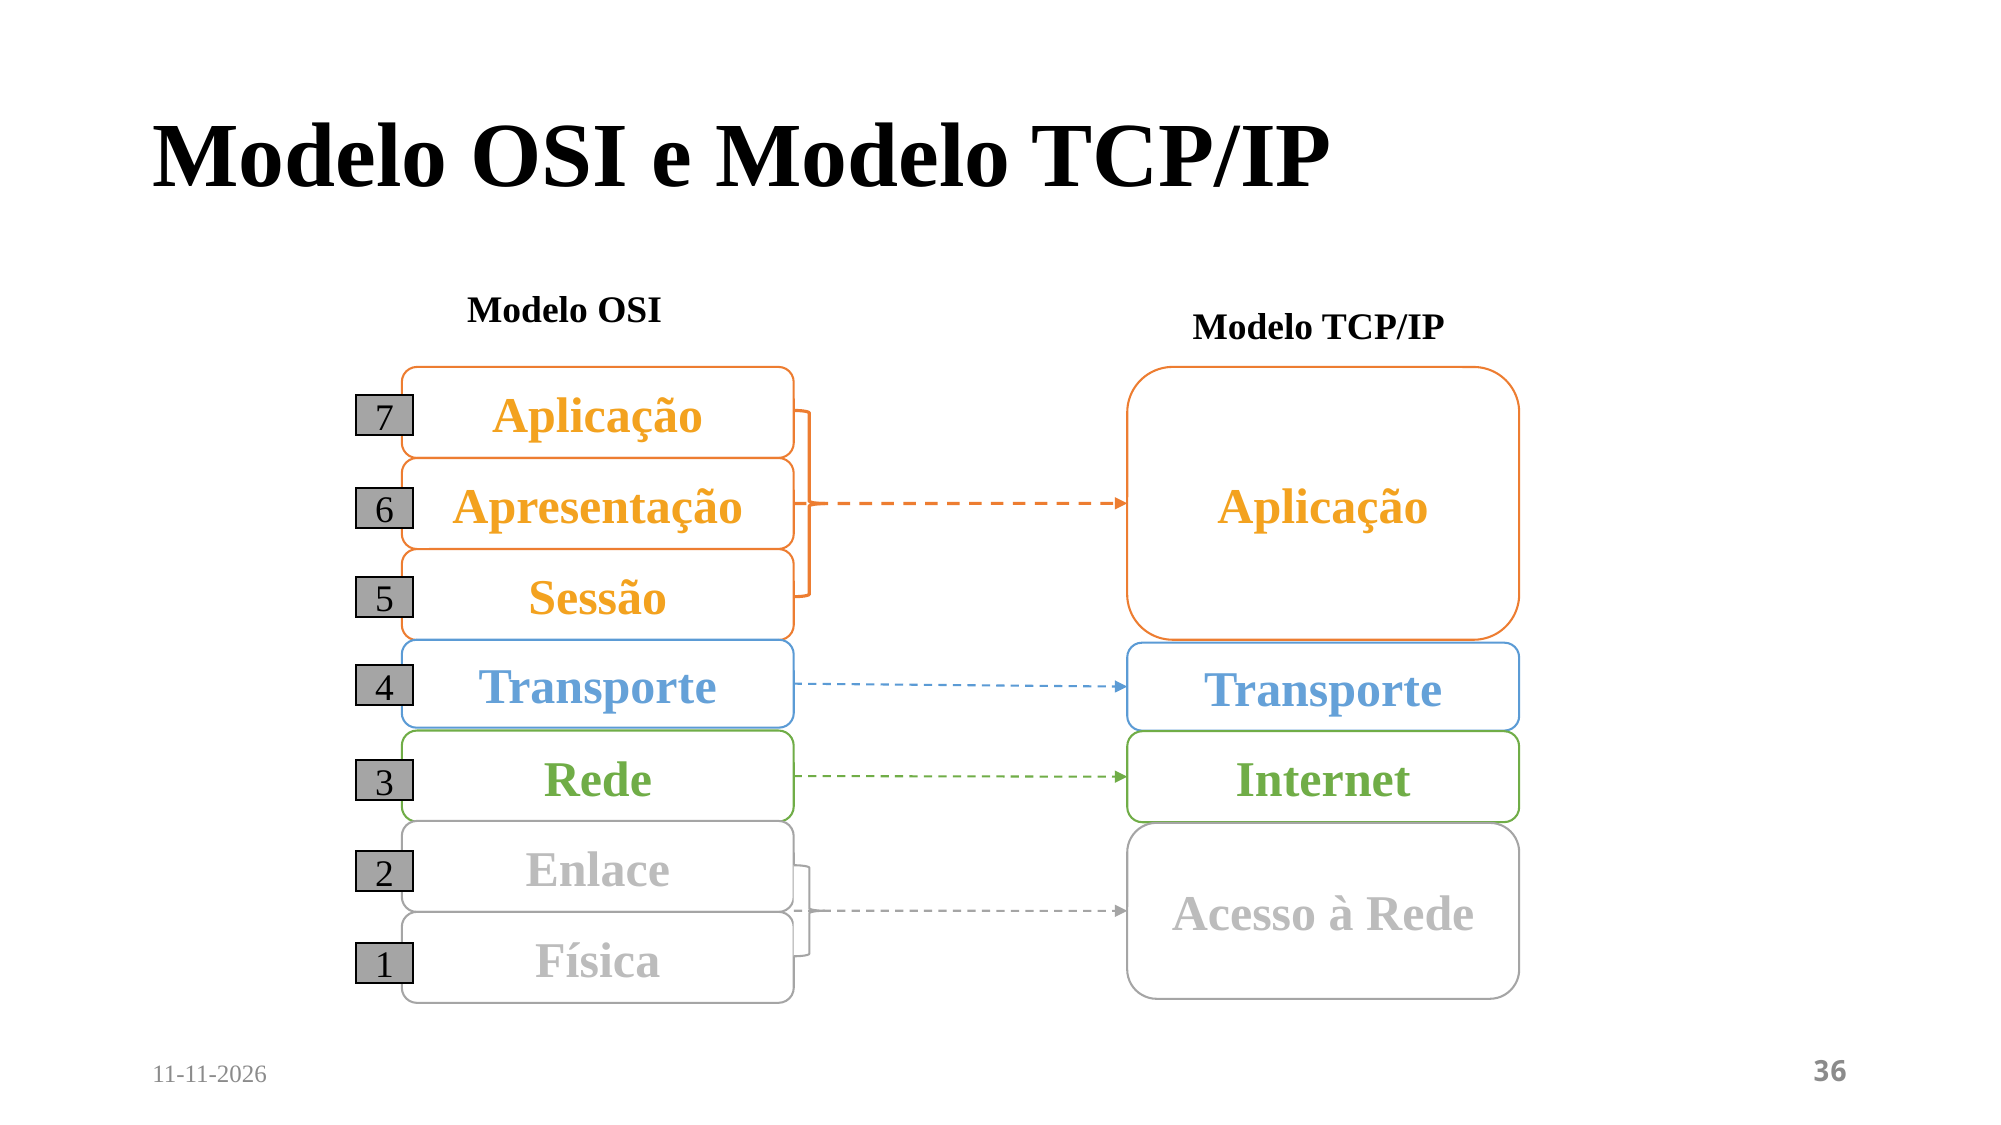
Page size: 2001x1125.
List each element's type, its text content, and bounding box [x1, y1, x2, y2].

text_box [793, 864, 822, 958]
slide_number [137, 1042, 588, 1103]
text_box Internet [1126, 730, 1521, 824]
text_box 5 [355, 576, 414, 618]
text_box 4 [355, 664, 414, 706]
text_box 3 [355, 759, 414, 801]
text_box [793, 683, 1128, 687]
slide_number 36 [1412, 1042, 1863, 1103]
text_box Modelo OSI [452, 277, 744, 338]
text_box 2 [355, 850, 414, 892]
text_box Rede [400, 729, 795, 821]
text_box Aplicação [1126, 365, 1521, 641]
text_box Transporte [400, 638, 795, 729]
text_box [793, 408, 815, 599]
text_box Acesso à Rede [1126, 821, 1521, 1000]
text_box Transporte [1126, 641, 1521, 731]
text_box 1 [355, 942, 414, 984]
text_box Sessão [400, 548, 795, 640]
title Modelo OSI e Modelo TCP/IP [137, 59, 1863, 255]
text_box Física [400, 910, 795, 1004]
text_box Apresentação [400, 456, 793, 549]
text_box Enlace [400, 819, 795, 912]
text_box Aplicação [400, 365, 795, 458]
text_box 6 [355, 487, 414, 529]
text_box Modelo TCP/IP [1177, 294, 1469, 355]
text_box 7 [355, 394, 414, 436]
